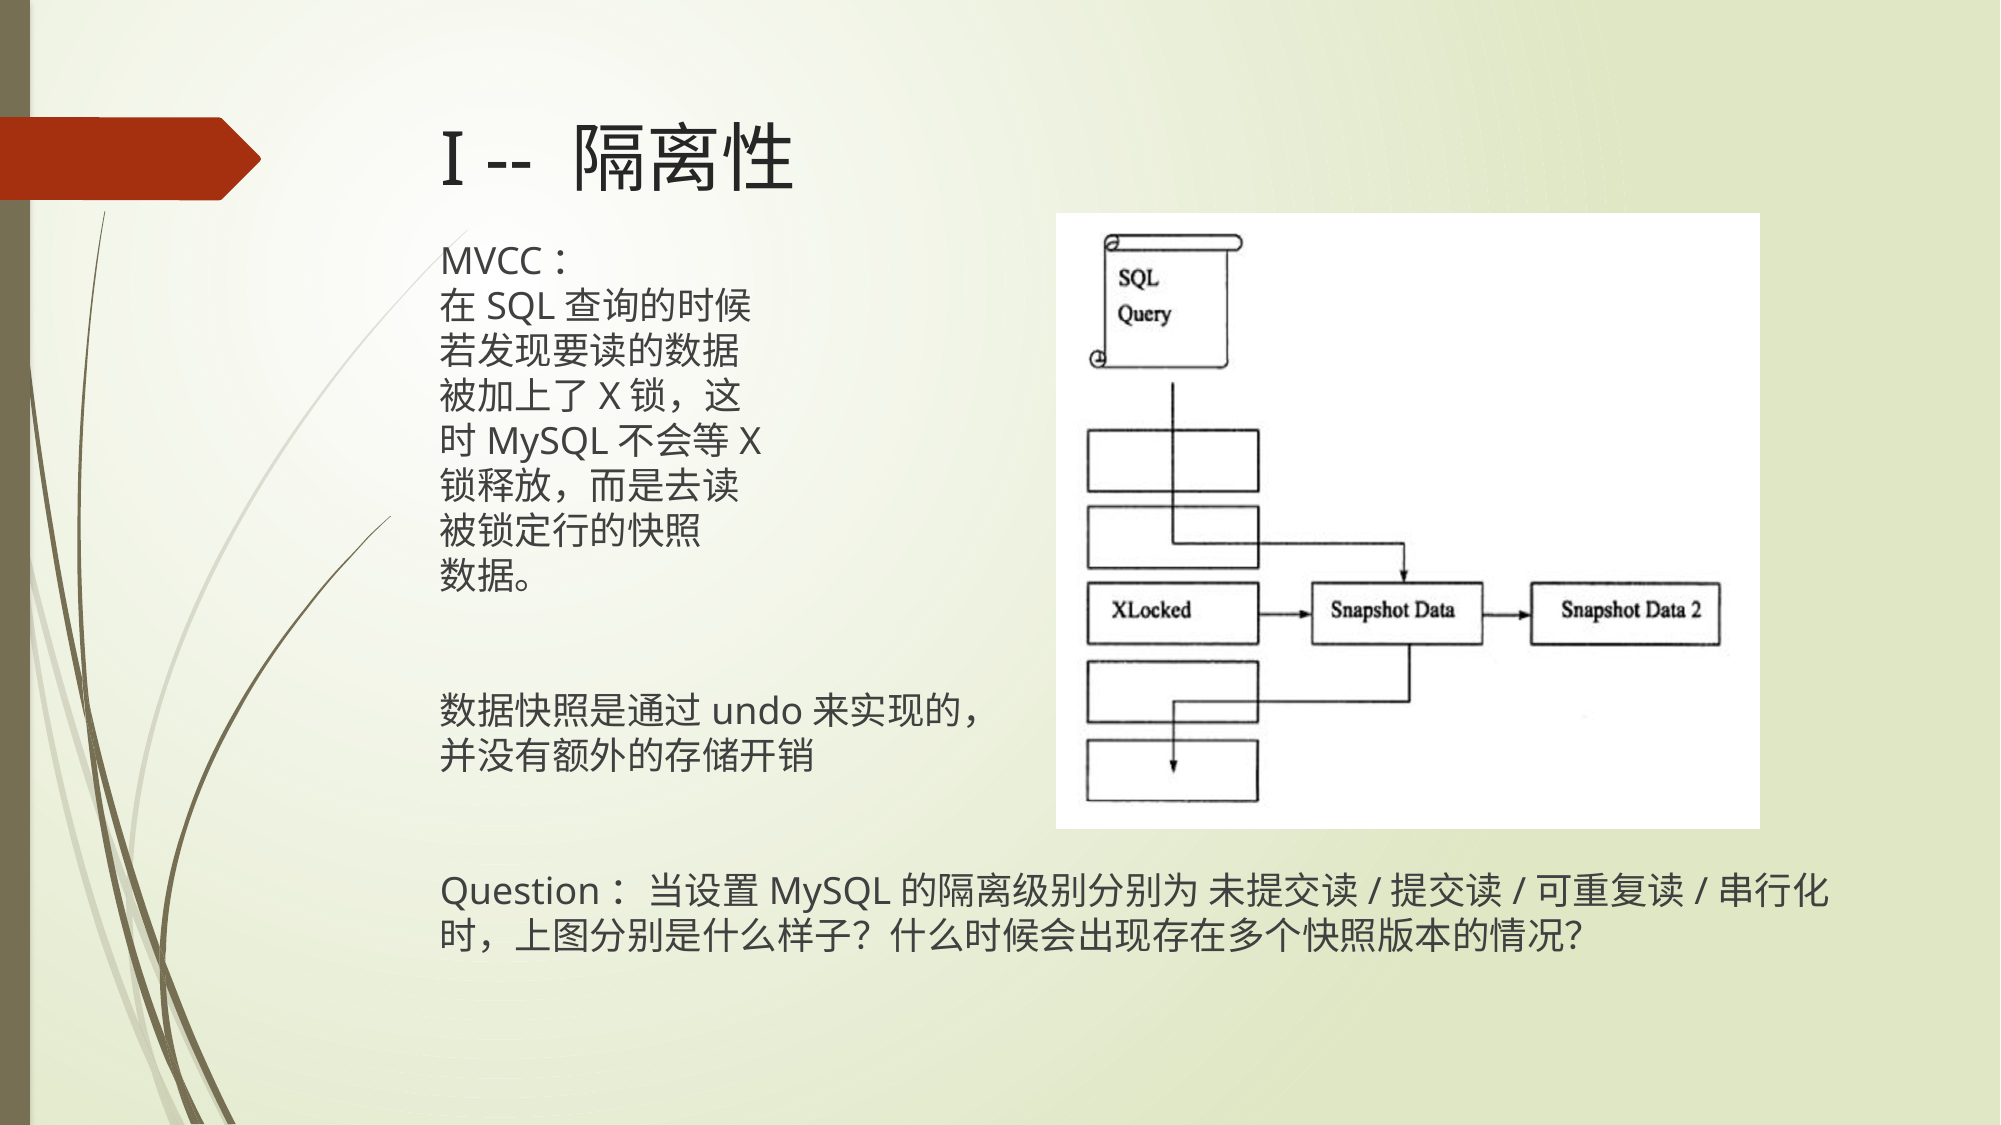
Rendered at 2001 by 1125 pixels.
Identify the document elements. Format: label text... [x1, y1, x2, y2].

title I -- 隔离性 [425, 102, 1888, 214]
picture [1056, 213, 1760, 829]
list MVCC： 在SQL查询的时候 若发现要读的数据 被加上了X锁，这 时MySQL不会等X 锁释放，而是去读 被锁定行的快照 数据。 数据快照是通过undo来实现的， 并没有额外的存储开销 Question：当设置MySQL的隔离级别分别为 未提交读/提交读/可重复读/串行化 时，上图分别是什么样子？什么时候会出现存在多个快照版本的情况？ [424, 229, 1888, 1110]
